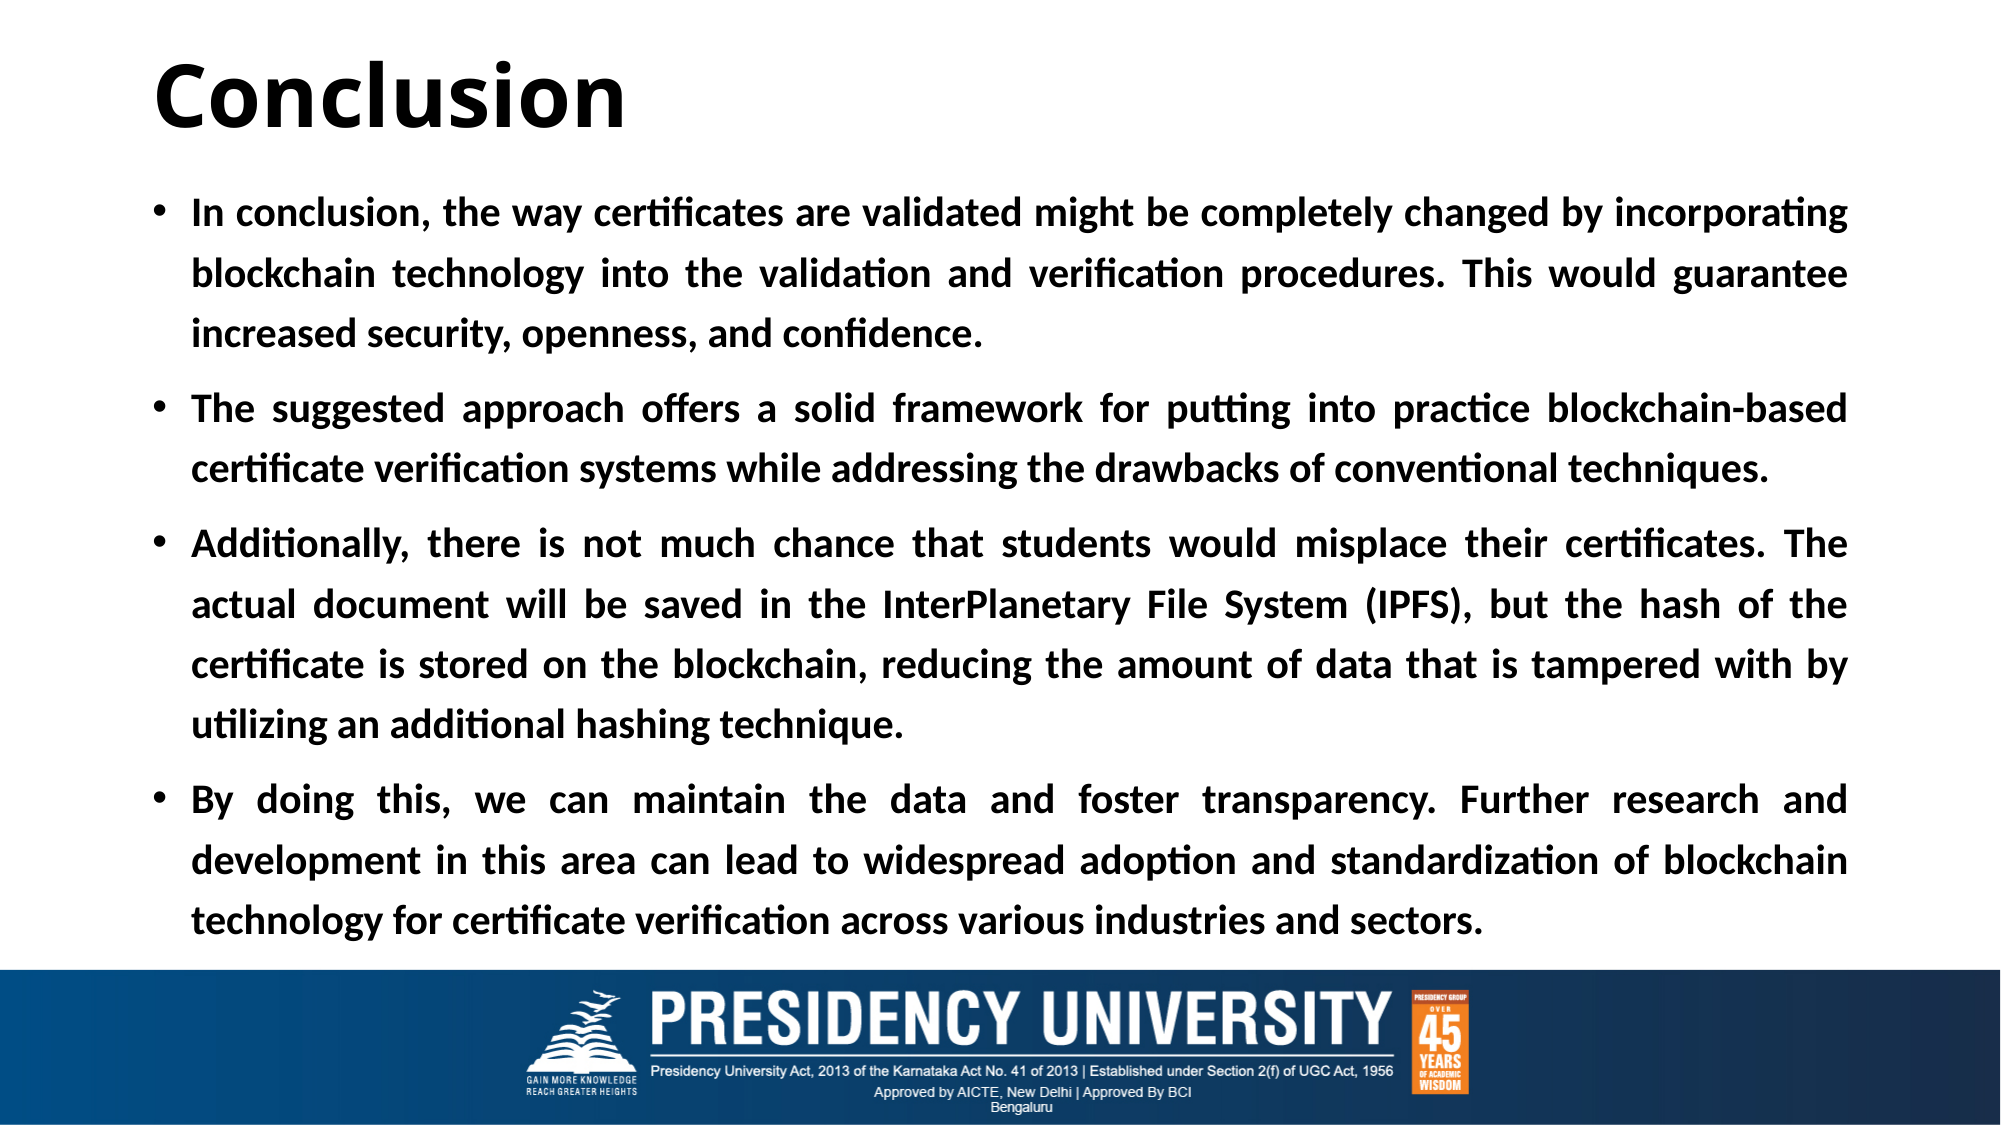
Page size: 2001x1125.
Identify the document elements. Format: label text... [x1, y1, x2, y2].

picture [0, 0, 2001, 1125]
title Conclusion [137, 44, 1863, 155]
list In conclusion, the way certificates are validated might be completely changed by incorporating blockchain technology into the validation and verification procedures. This would guarantee increased security, openness, and confidence. The suggested approach offers a solid framework for putting into practice blockchain-based certificate verification systems while addressing the drawbacks of conventional techniques. Additionally, there is not much chance that students would misplace their certificates. The actual document will be saved in the InterPlanetary File System (IPFS), but the hash of the certificate is stored on the blockchain, reducing the amount of data that is tampered with by utilizing an additional hashing technique. By doing this, we can maintain the data and foster transparency. Further research and development in this area can lead to widespread adoption and standardization of blockchain technology for certificate verification across various industries and sectors. [137, 167, 1863, 951]
